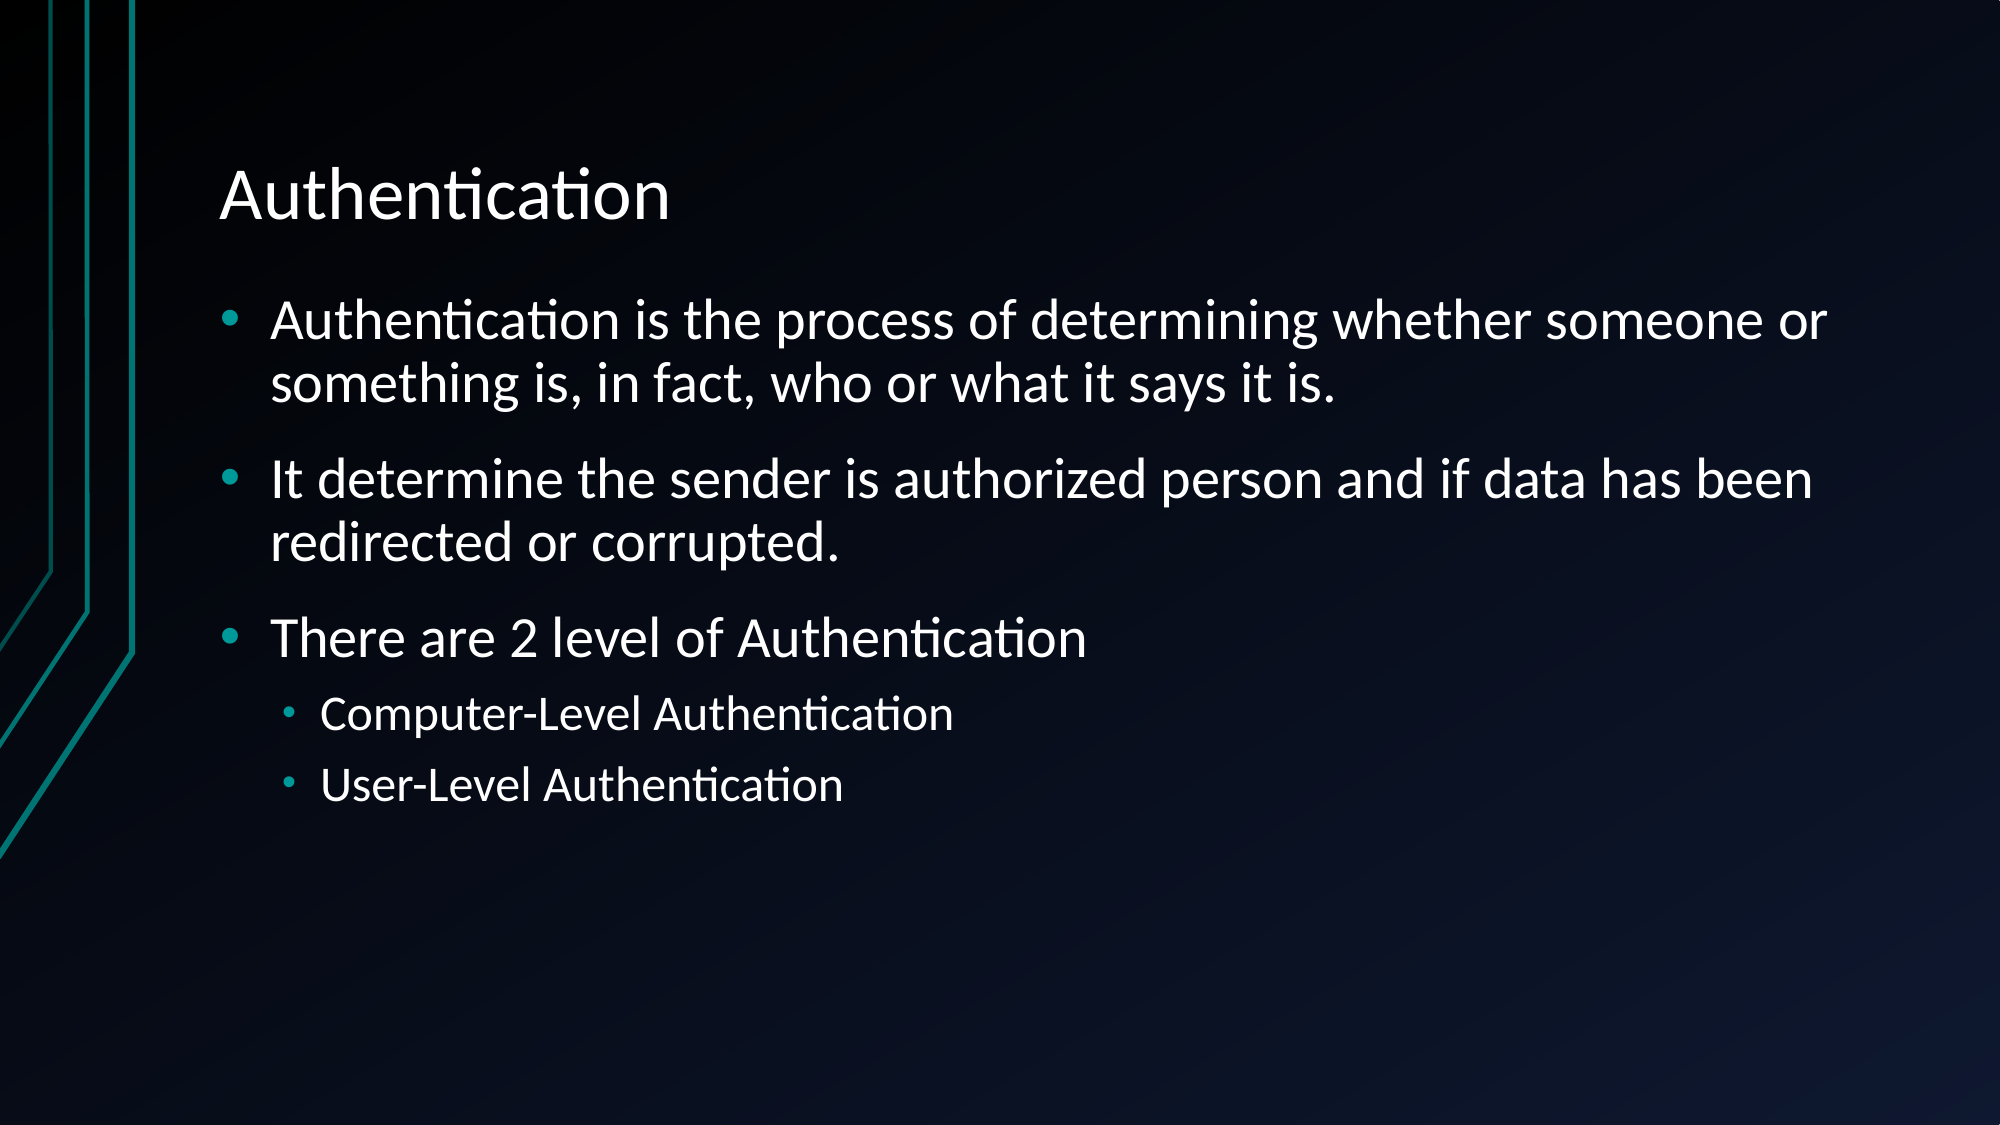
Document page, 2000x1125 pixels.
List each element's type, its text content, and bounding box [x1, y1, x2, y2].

list Authentication is the process of determining whether someone or something is, in fact, who or what it says it is. It determine the sender is authorized person and if data has been redirected or corrupted. There are 2 level of Authentication Computer-Level Authentication User-Level Authentication [199, 279, 1900, 1012]
title Authentication [199, 45, 1900, 246]
